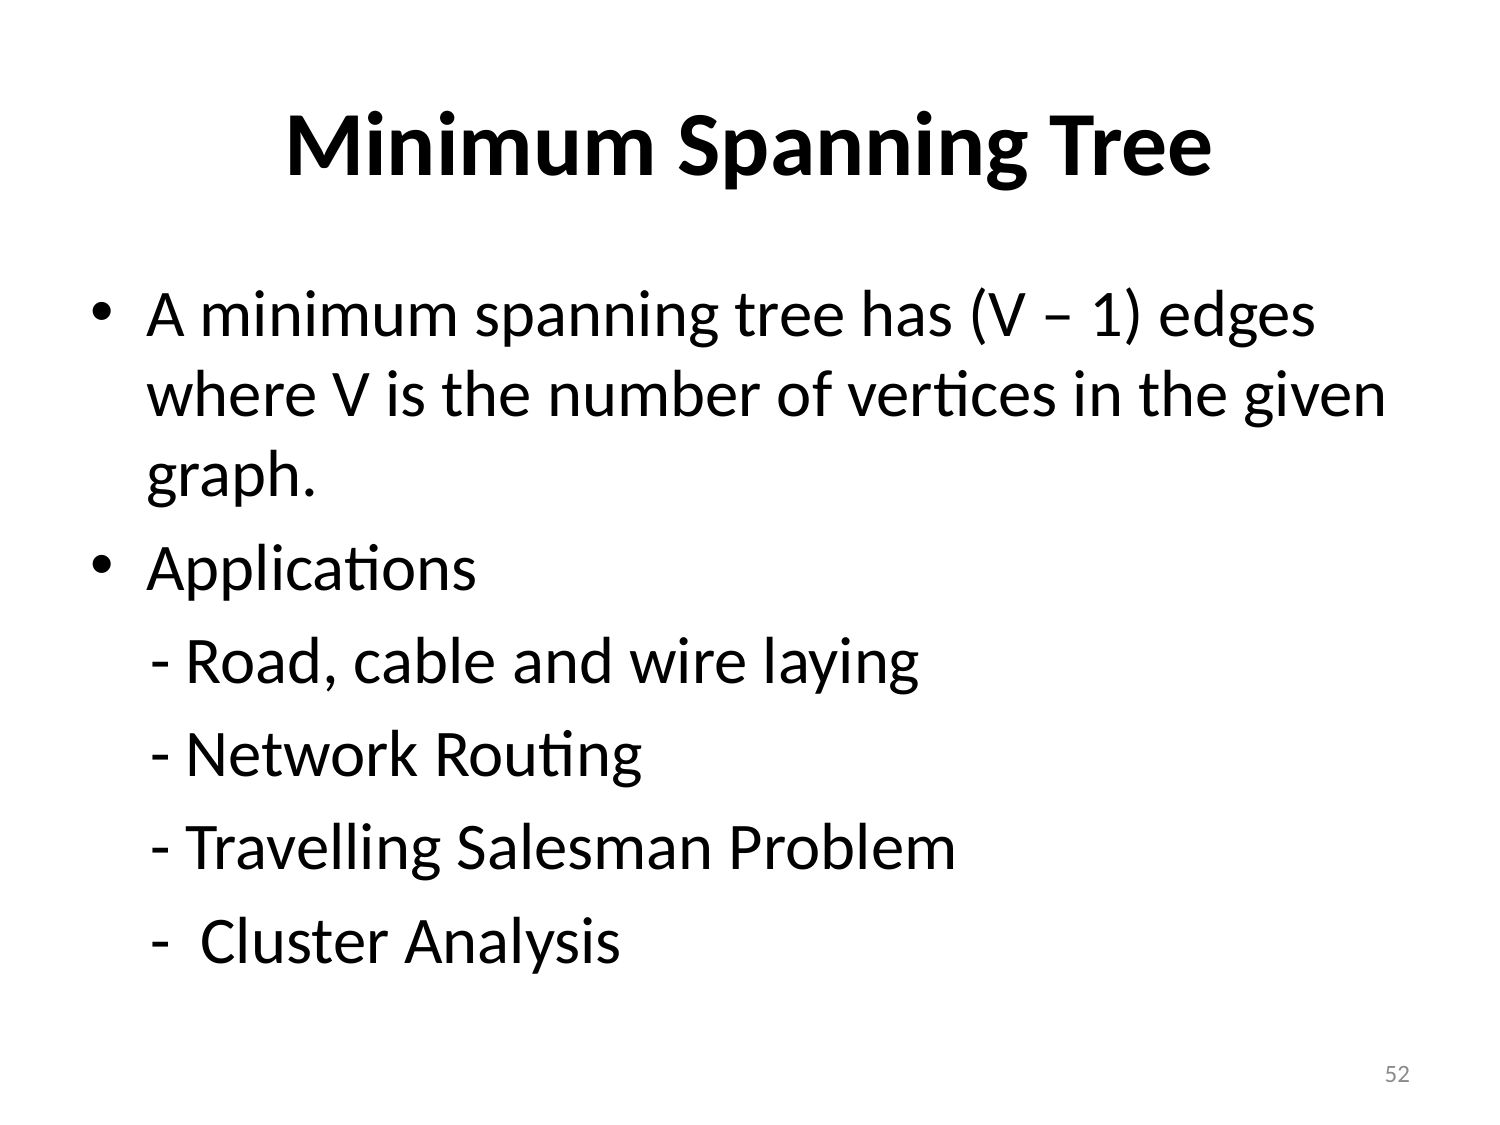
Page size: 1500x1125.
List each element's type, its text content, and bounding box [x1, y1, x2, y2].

slide_number 52 [1074, 1042, 1425, 1103]
list A minimum spanning tree has (V – 1) edges where V is the number of vertices in the given graph. Applications - Road, cable and wire laying - Network Routing - Travelling Salesman Problem - Cluster Analysis [75, 262, 1425, 1005]
title Minimum Spanning Tree [75, 45, 1425, 233]
